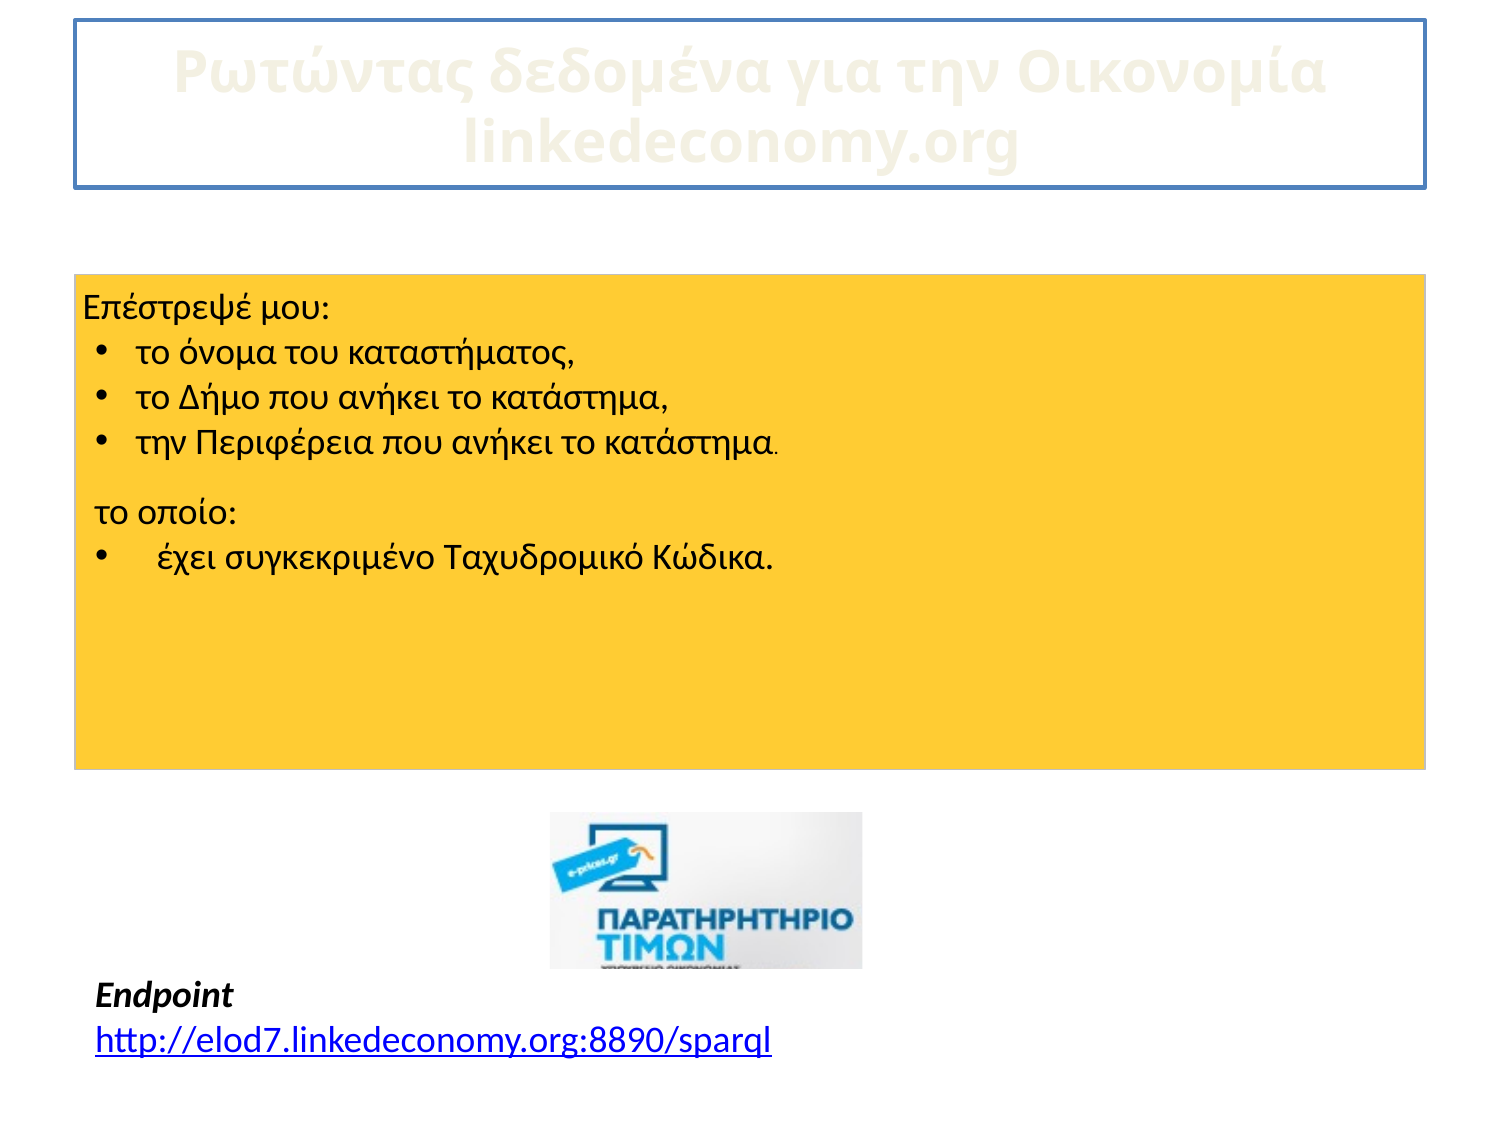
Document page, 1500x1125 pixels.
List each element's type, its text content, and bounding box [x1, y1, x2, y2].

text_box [74, 274, 1426, 770]
title Ρωτώντας δεδομένα για την Οικονομία linkedeconomy.org [74, 19, 1426, 189]
picture [549, 812, 863, 969]
text_box Endpoint http://elod7.linkedeconomy.org:8890/sparql [87, 962, 813, 1068]
